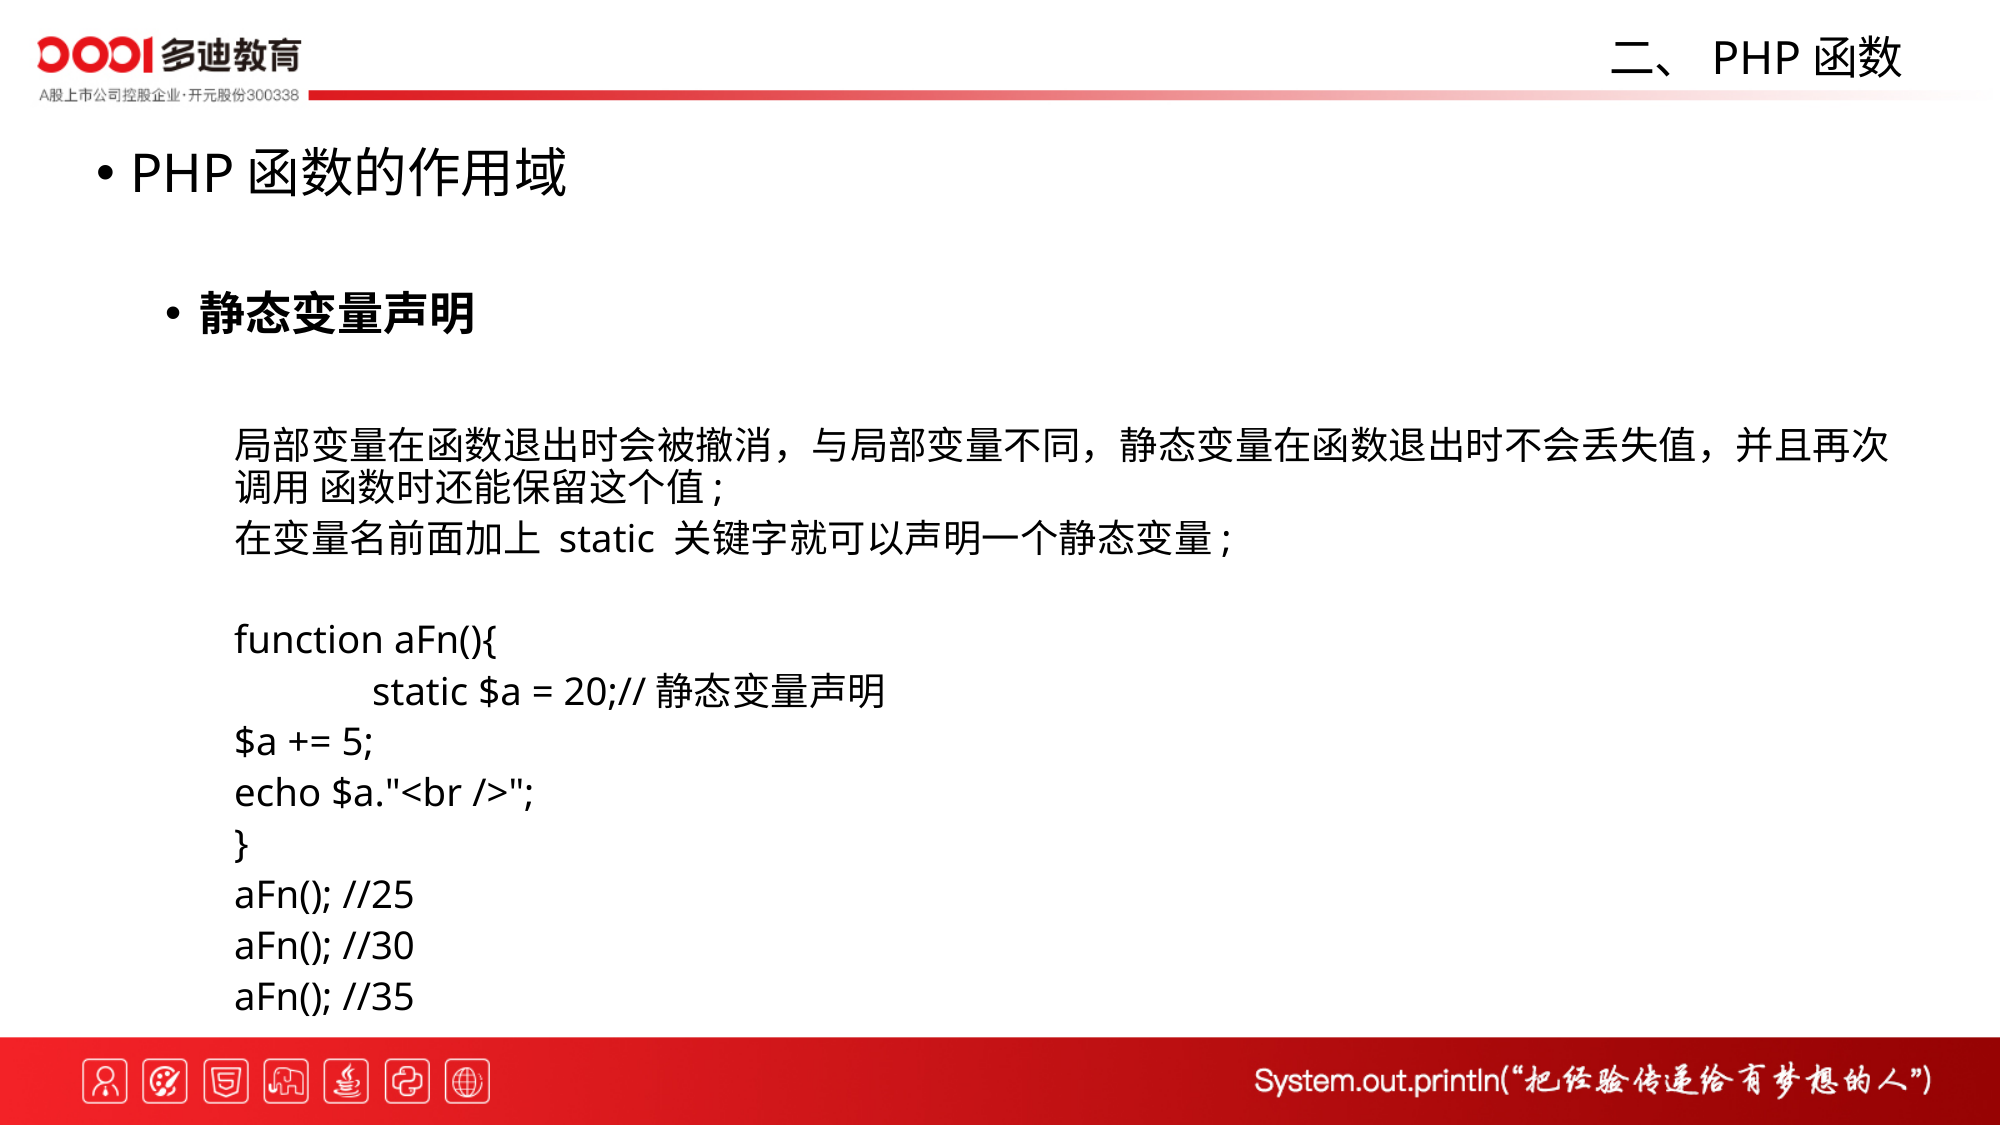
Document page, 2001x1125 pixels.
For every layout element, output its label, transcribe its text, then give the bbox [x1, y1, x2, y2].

list PHP函数的作用域 静态变量声明 局部变量在函数退出时会被撤消，与局部变量不同，静态变量在函数退出时不会丢失值，并且再次调用 函数时还能保留这个值; 在变量名前面加上 static 关键字就可以声明一个静态变量; function aFn(){ static $a = 20;//静态变量声明 $a += 5; echo $a."<br />"; } aFn(); //25 aFn(); //30 aFn(); //35 [81, 138, 1926, 1032]
text_box 二、PHP函数 [1594, 21, 1919, 92]
picture [0, 0, 2000, 1125]
